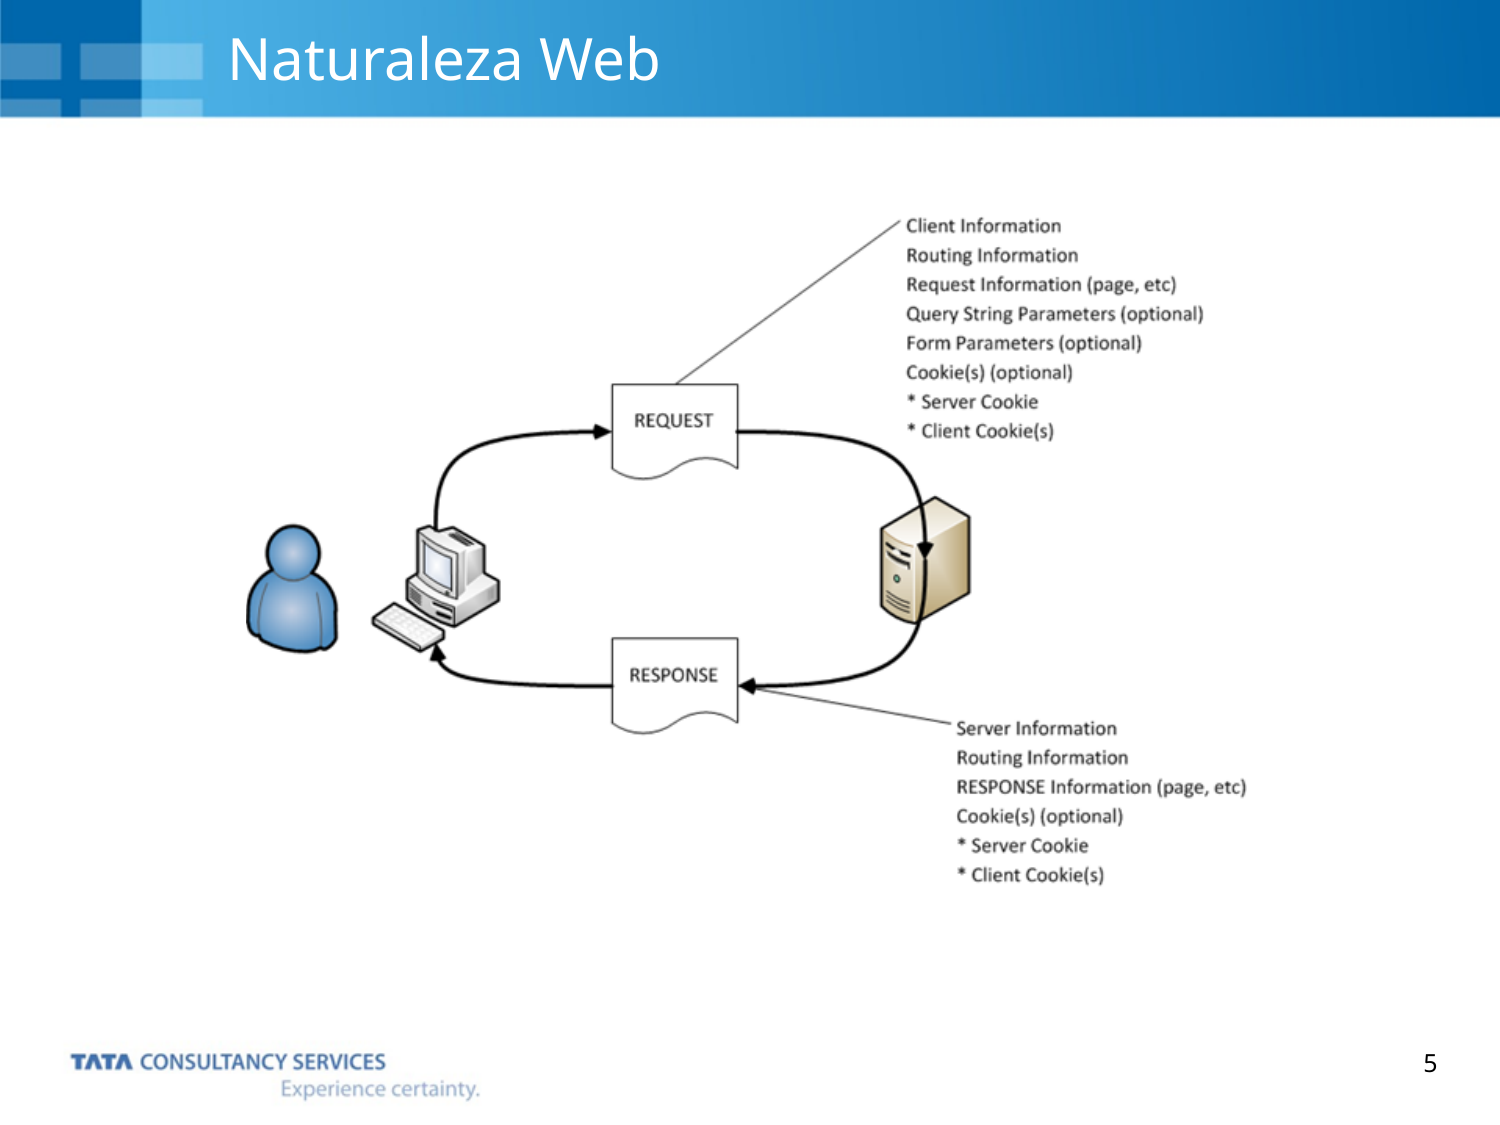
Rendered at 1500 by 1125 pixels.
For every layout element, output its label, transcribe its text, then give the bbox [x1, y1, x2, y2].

title Naturaleza Web [212, 16, 1451, 98]
picture [0, 0, 1500, 1124]
